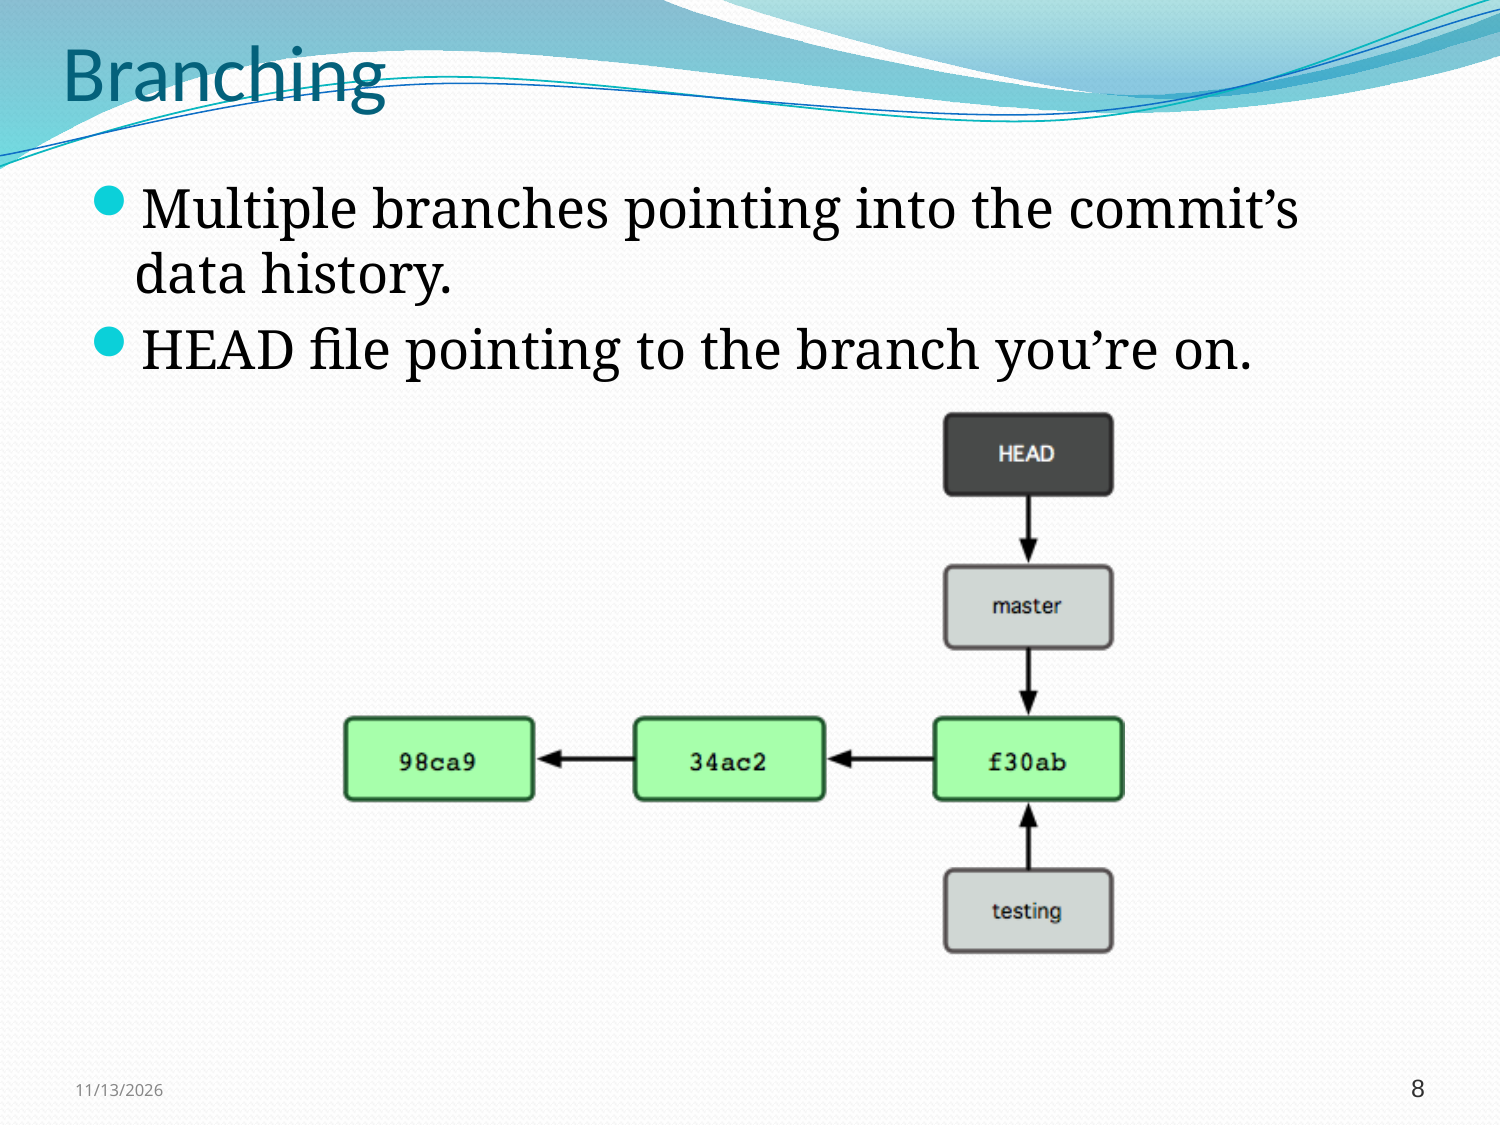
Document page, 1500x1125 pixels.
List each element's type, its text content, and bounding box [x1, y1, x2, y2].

title Branching [62, 12, 1473, 118]
list Multiple branches pointing into the commit’s data history. HEAD file pointing to the branch you’re on. [75, 167, 1425, 416]
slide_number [75, 1042, 425, 1103]
slide_number 8 [1299, 1042, 1425, 1103]
picture [340, 409, 1126, 957]
